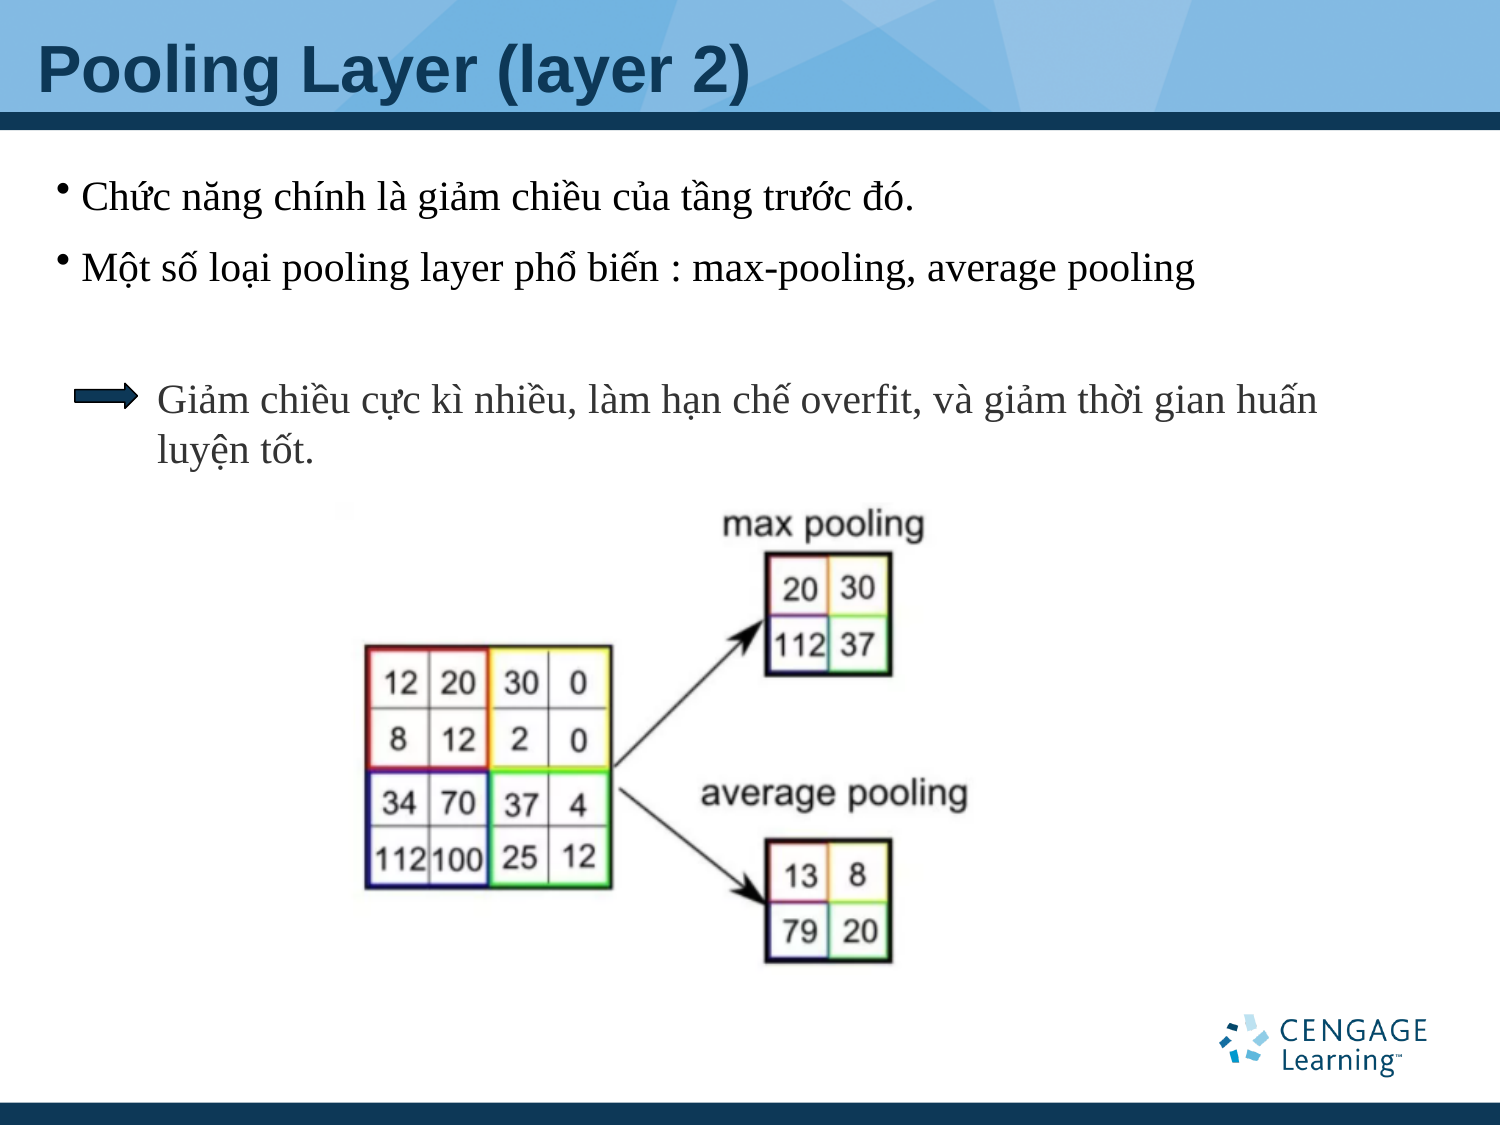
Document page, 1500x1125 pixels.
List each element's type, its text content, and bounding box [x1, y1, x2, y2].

list Chức năng chính là giảm chiều của tầng trước đó. Một số loại pooling layer phổ biến : max-pooling, average pooling [55, 168, 1500, 624]
picture [0, 0, 1500, 112]
text_box Giảm chiều cực kì nhiều, làm hạn chế overfit, và giảm thời gian huấn luyện tốt. [142, 364, 1405, 480]
title Pooling Layer (layer 2) [37, 24, 1426, 108]
picture [1195, 990, 1450, 1101]
picture [324, 487, 1027, 976]
text_box [74, 383, 138, 409]
